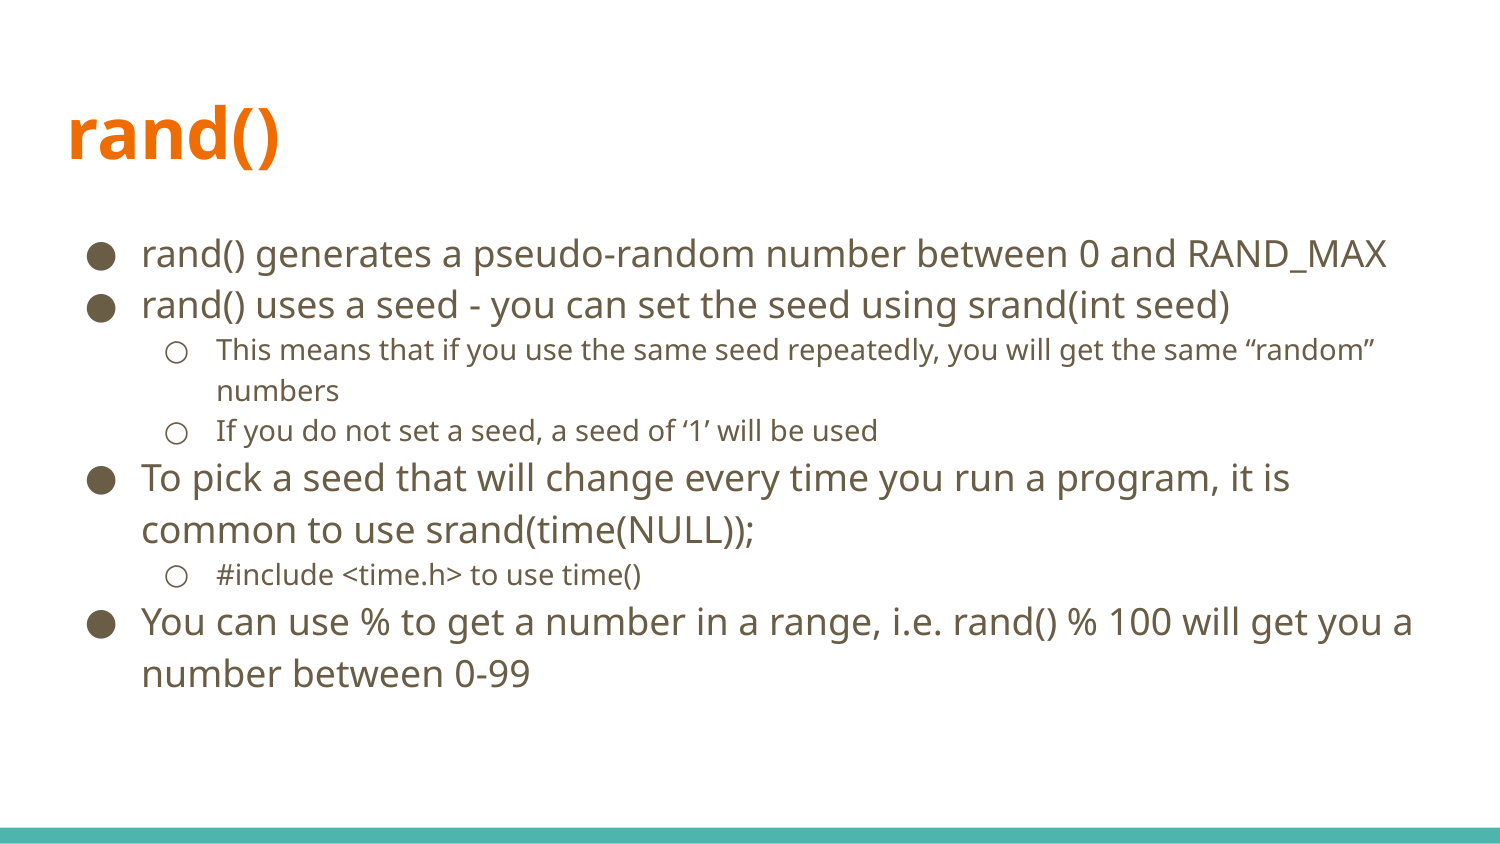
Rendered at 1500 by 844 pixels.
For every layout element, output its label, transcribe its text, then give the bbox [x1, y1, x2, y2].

list rand() generates a pseudo-random number between 0 and RAND_MAX rand() uses a seed - you can set the seed using srand(int seed) This means that if you use the same seed repeatedly, you will get the same “random” numbers If you do not set a seed, a seed of ‘1’ will be used To pick a seed that will change every time you run a program, it is common to use srand(time(NULL)); #include <time.h> to use time() You can use % to get a number in a range, i.e. rand() % 100 will get you a number between 0-99 [51, 207, 1449, 750]
title rand() [51, 72, 1449, 189]
